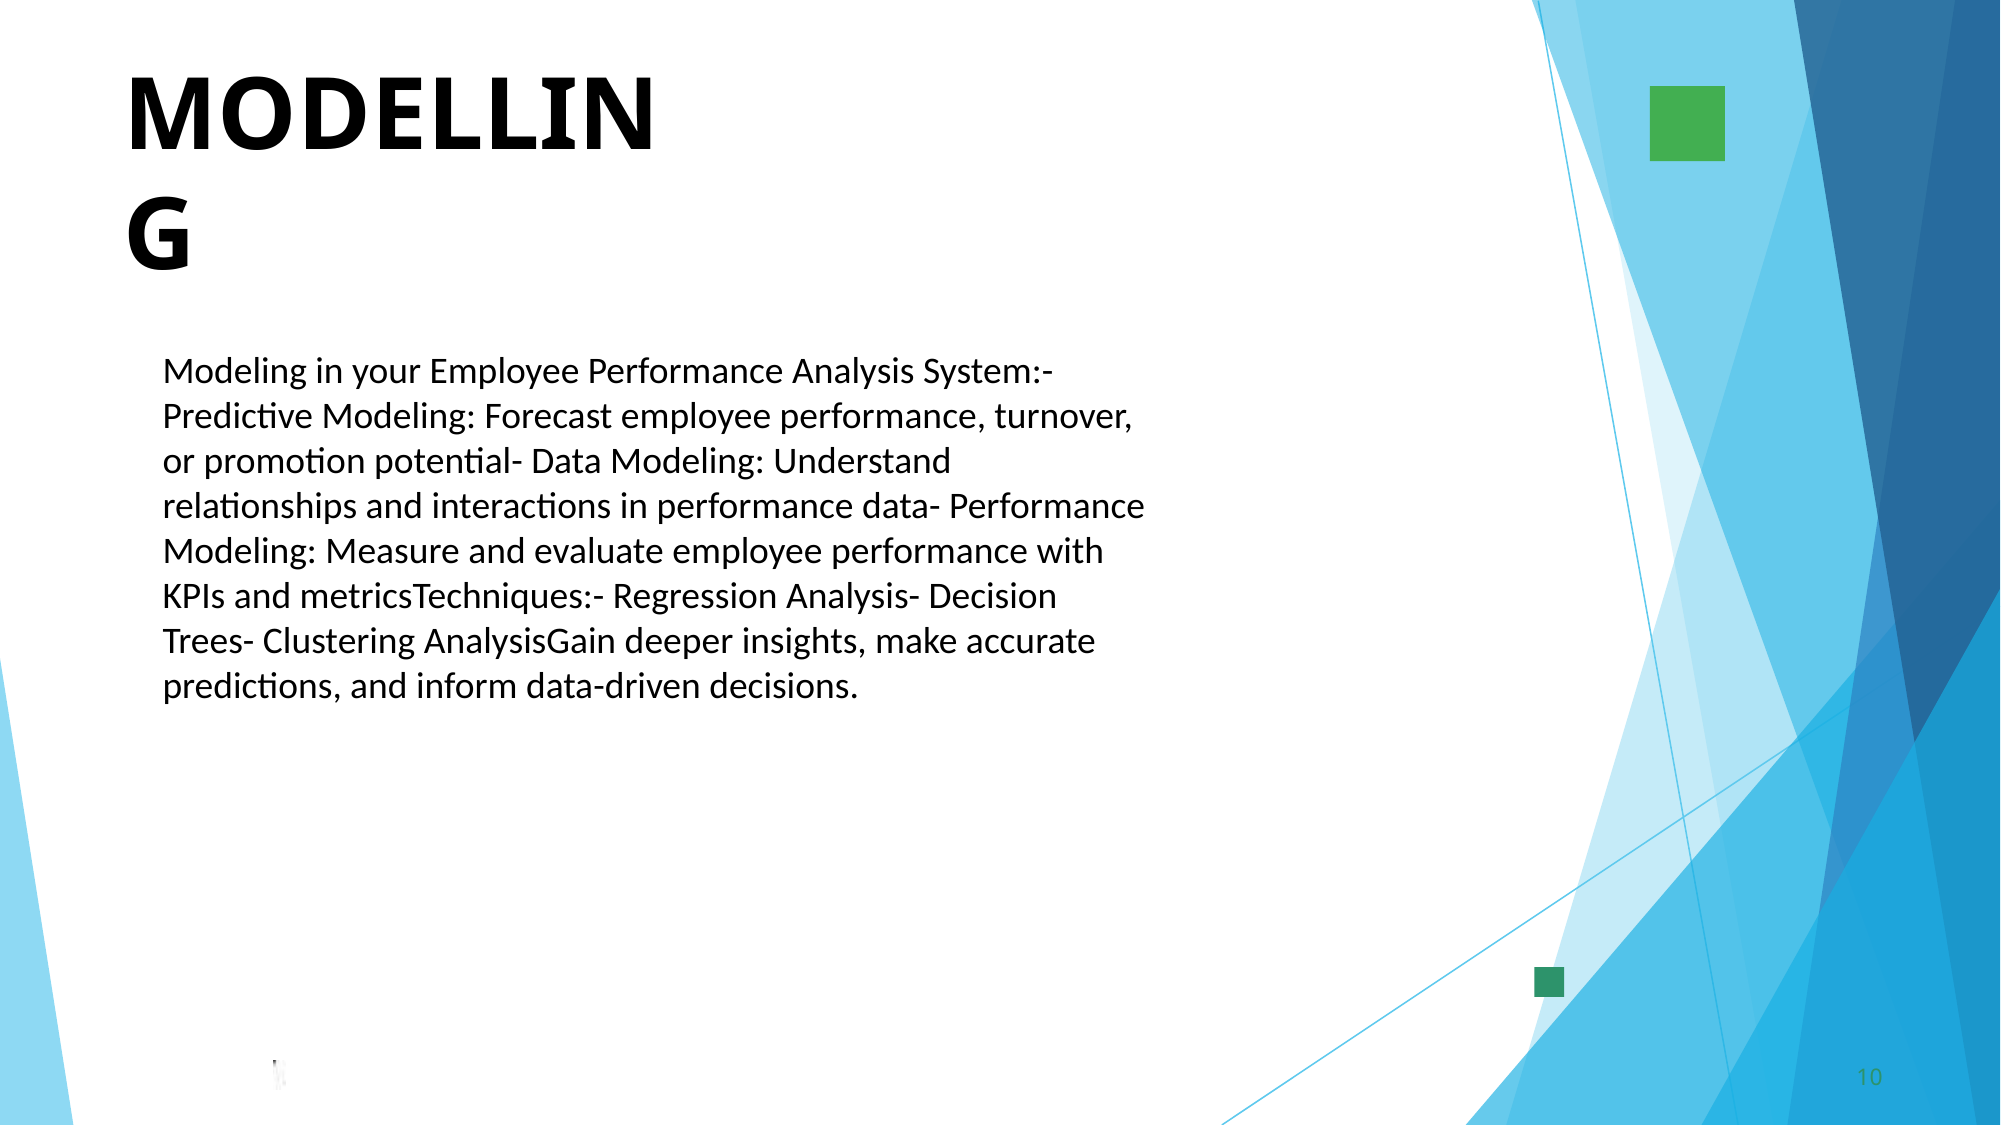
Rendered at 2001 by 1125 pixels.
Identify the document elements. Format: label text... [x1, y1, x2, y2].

picture [273, 1060, 287, 1091]
text_box [1649, 86, 1725, 162]
text_box 10 [1849, 1061, 1888, 1095]
text_box Modeling in your Employee Performance Analysis System:- Predictive Modeling: Forecast employee performance, turnover, or promotion potential- Data Modeling: Understand relationships and interactions in performance data- Performance Modeling: Measure and evaluate employee performance with KPIs and metricsTechniques:- Regression Analysis- Decision Trees- Clustering AnalysisGain deeper insights, make accurate predictions, and inform data-driven decisions. [147, 338, 1167, 714]
text_box MODELLING [121, 47, 664, 290]
text_box [1534, 967, 1565, 997]
